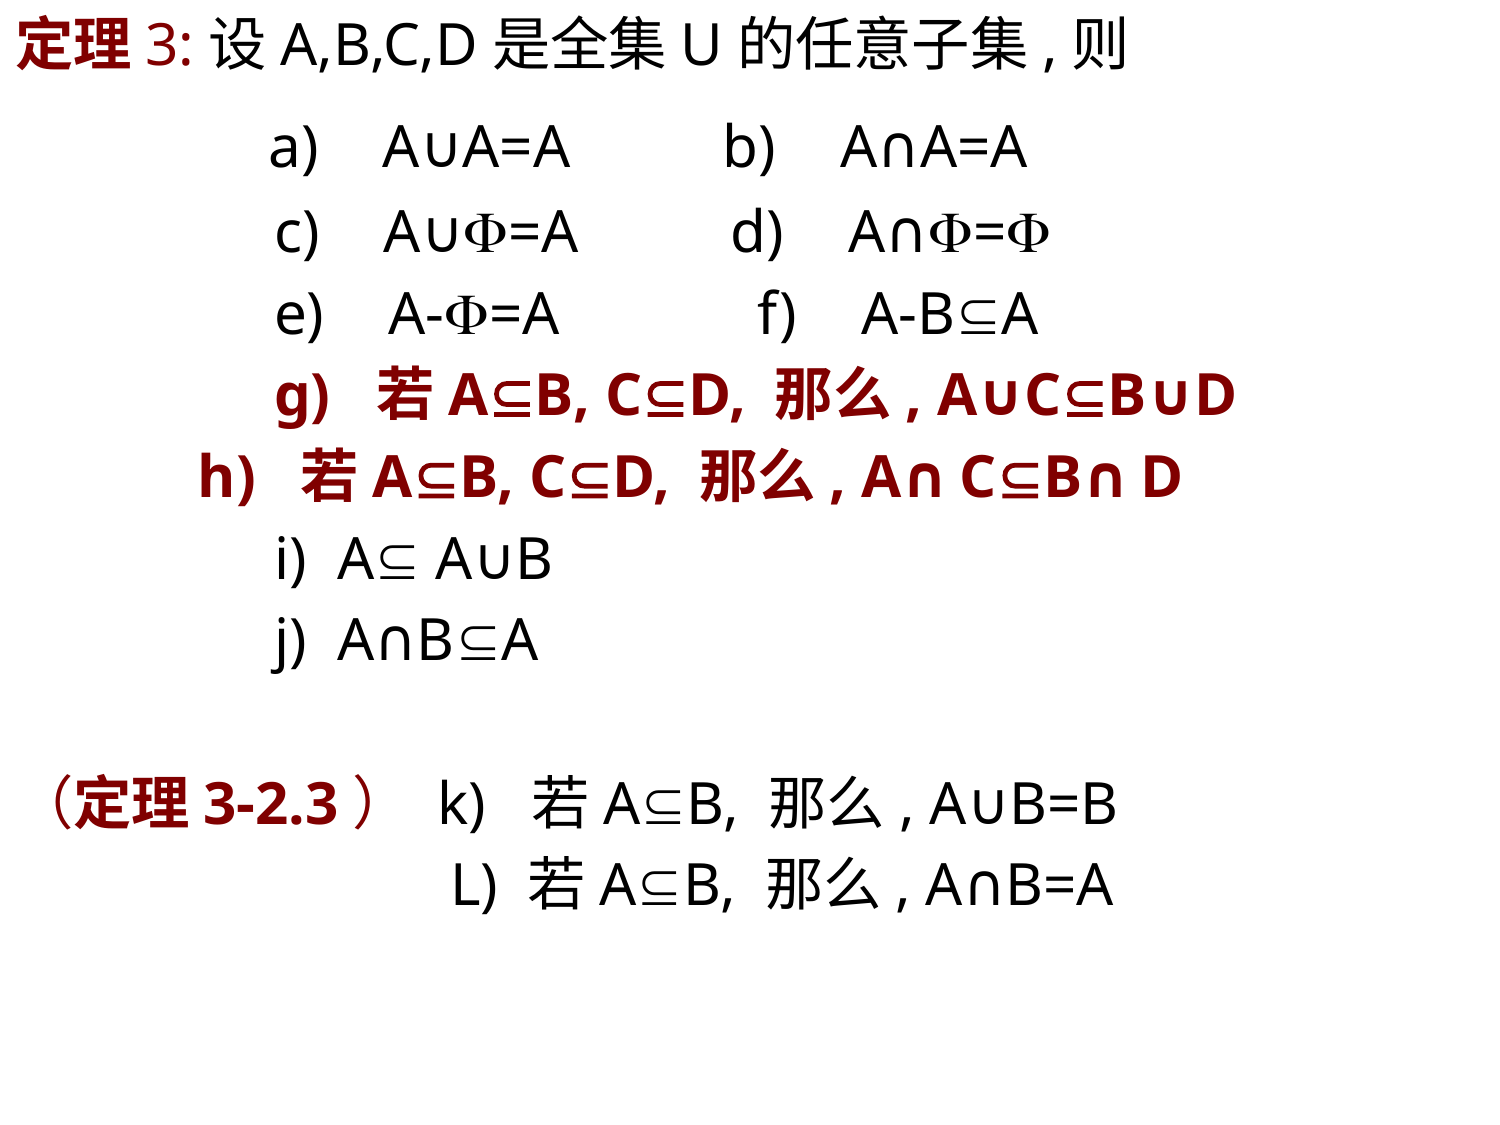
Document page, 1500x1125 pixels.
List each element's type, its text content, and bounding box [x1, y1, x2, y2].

list 定理3:设A,B,C,D是全集U的任意子集,则 a) A∪A=A b) A∩A=A c) A∪=A d) A∩= e) A-=A f) A-BA g) 若AB, CD, 那么, A∪CB∪D h) 若AB, CD, 那么, A∩CB∩D i) A A∪B j) A∩BA （定理3-2.3） k) 若AB, 那么, A∪B=B L) 若AB, 那么, A∩B=A [0, 0, 1500, 1075]
